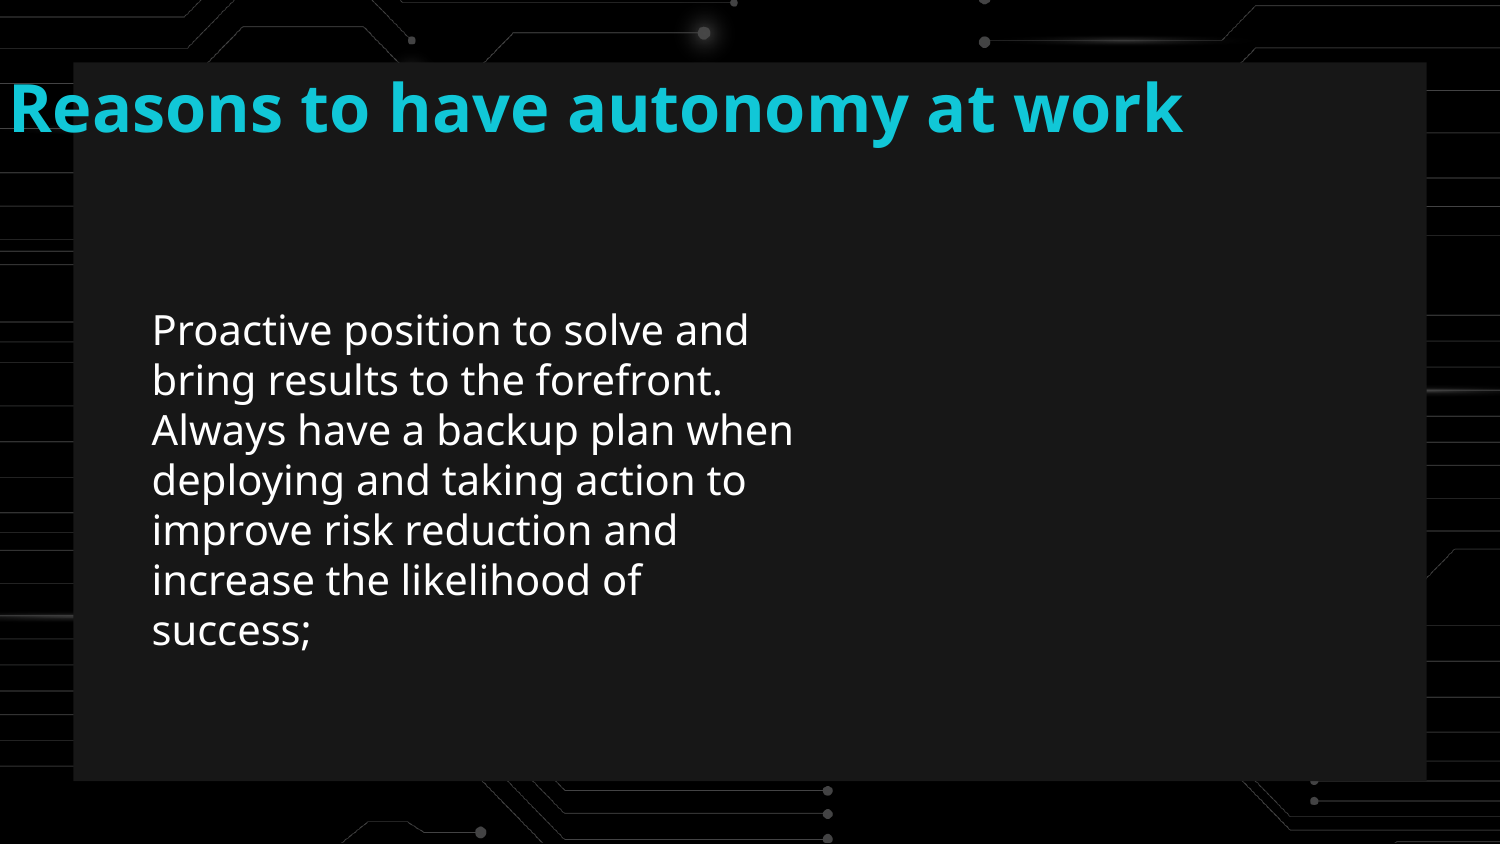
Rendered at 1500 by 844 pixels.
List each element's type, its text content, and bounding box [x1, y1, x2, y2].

title Reasons to have autonomy at work [0, 51, 1229, 146]
text_box Proactive position to solve and bring results to the forefront. Always have a backup plan when deploying and taking action to improve risk reduction and increase the likelihood of success; [136, 296, 825, 712]
picture [0, 0, 1500, 843]
